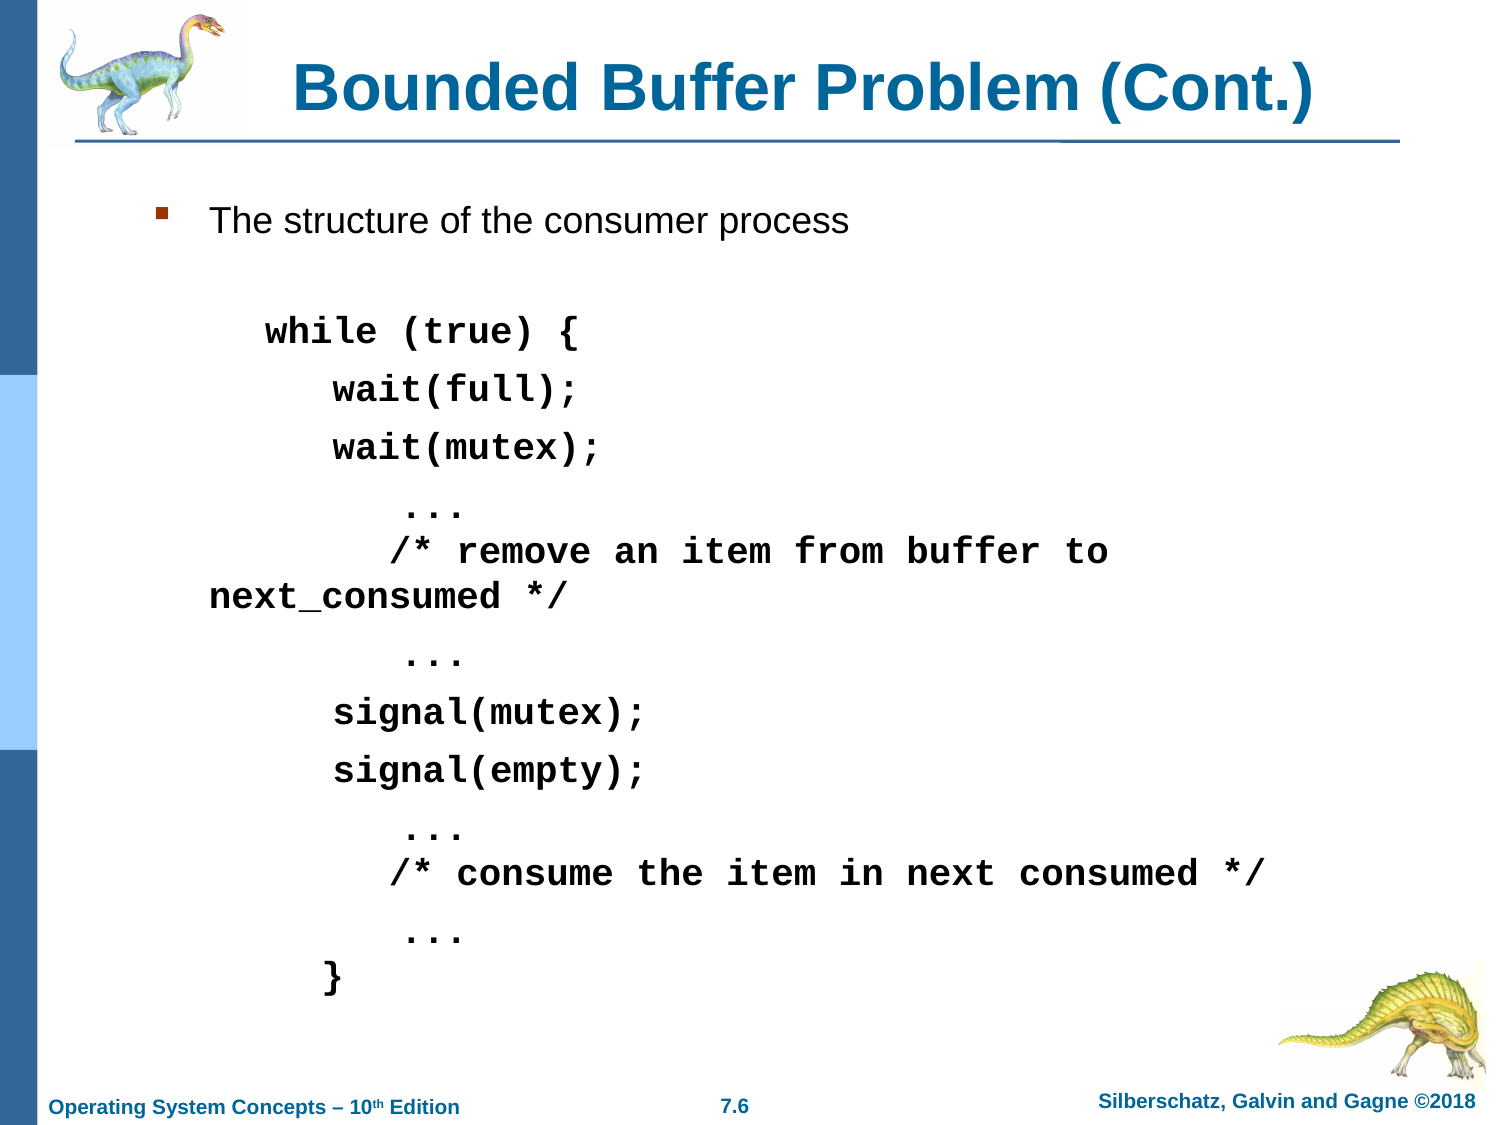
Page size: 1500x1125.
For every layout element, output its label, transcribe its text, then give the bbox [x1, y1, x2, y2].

picture [1275, 959, 1486, 1090]
picture [46, 0, 243, 149]
list The structure of the consumer process while (true) { wait(full); wait(mutex); ... /* remove an item from buffer to next_consumed */ ... signal(mutex); signal(empty); ... /* consume the item in next consumed */ ... } [137, 189, 1426, 989]
title Bounded Buffer Problem (Cont.) [217, 36, 1392, 132]
